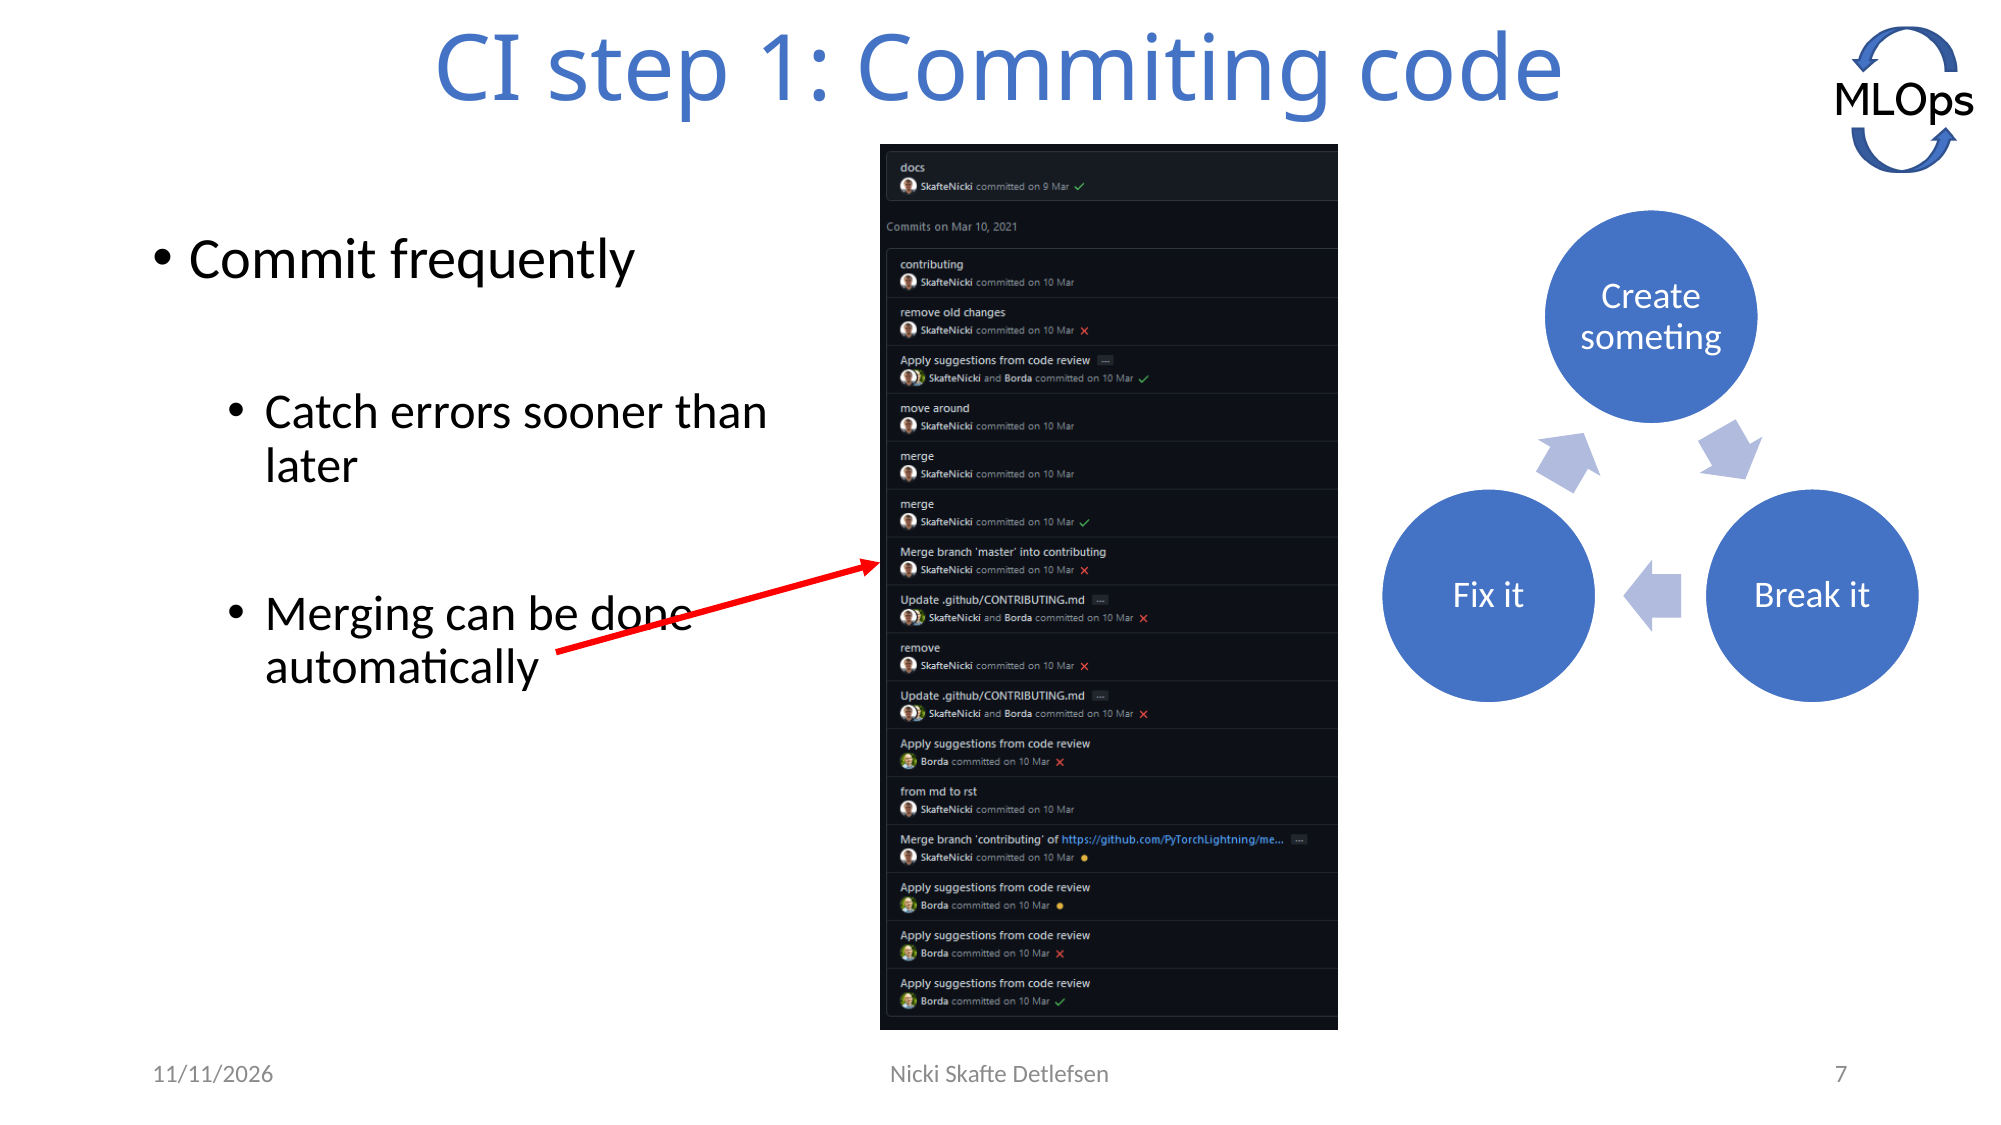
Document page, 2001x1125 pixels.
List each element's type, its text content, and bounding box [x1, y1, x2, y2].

list Commit frequently Catch errors sooner than later Merging can be done automatically [137, 220, 832, 1014]
title CI step 1: Commiting code [137, 0, 1863, 180]
picture [1863, 22, 1978, 180]
footer Nicki Skafte Detlefsen [662, 1042, 1338, 1103]
slide_number 7 [1412, 1042, 1863, 1103]
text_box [555, 562, 881, 653]
picture [880, 144, 1338, 1043]
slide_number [137, 1042, 588, 1103]
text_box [1374, 209, 1928, 704]
